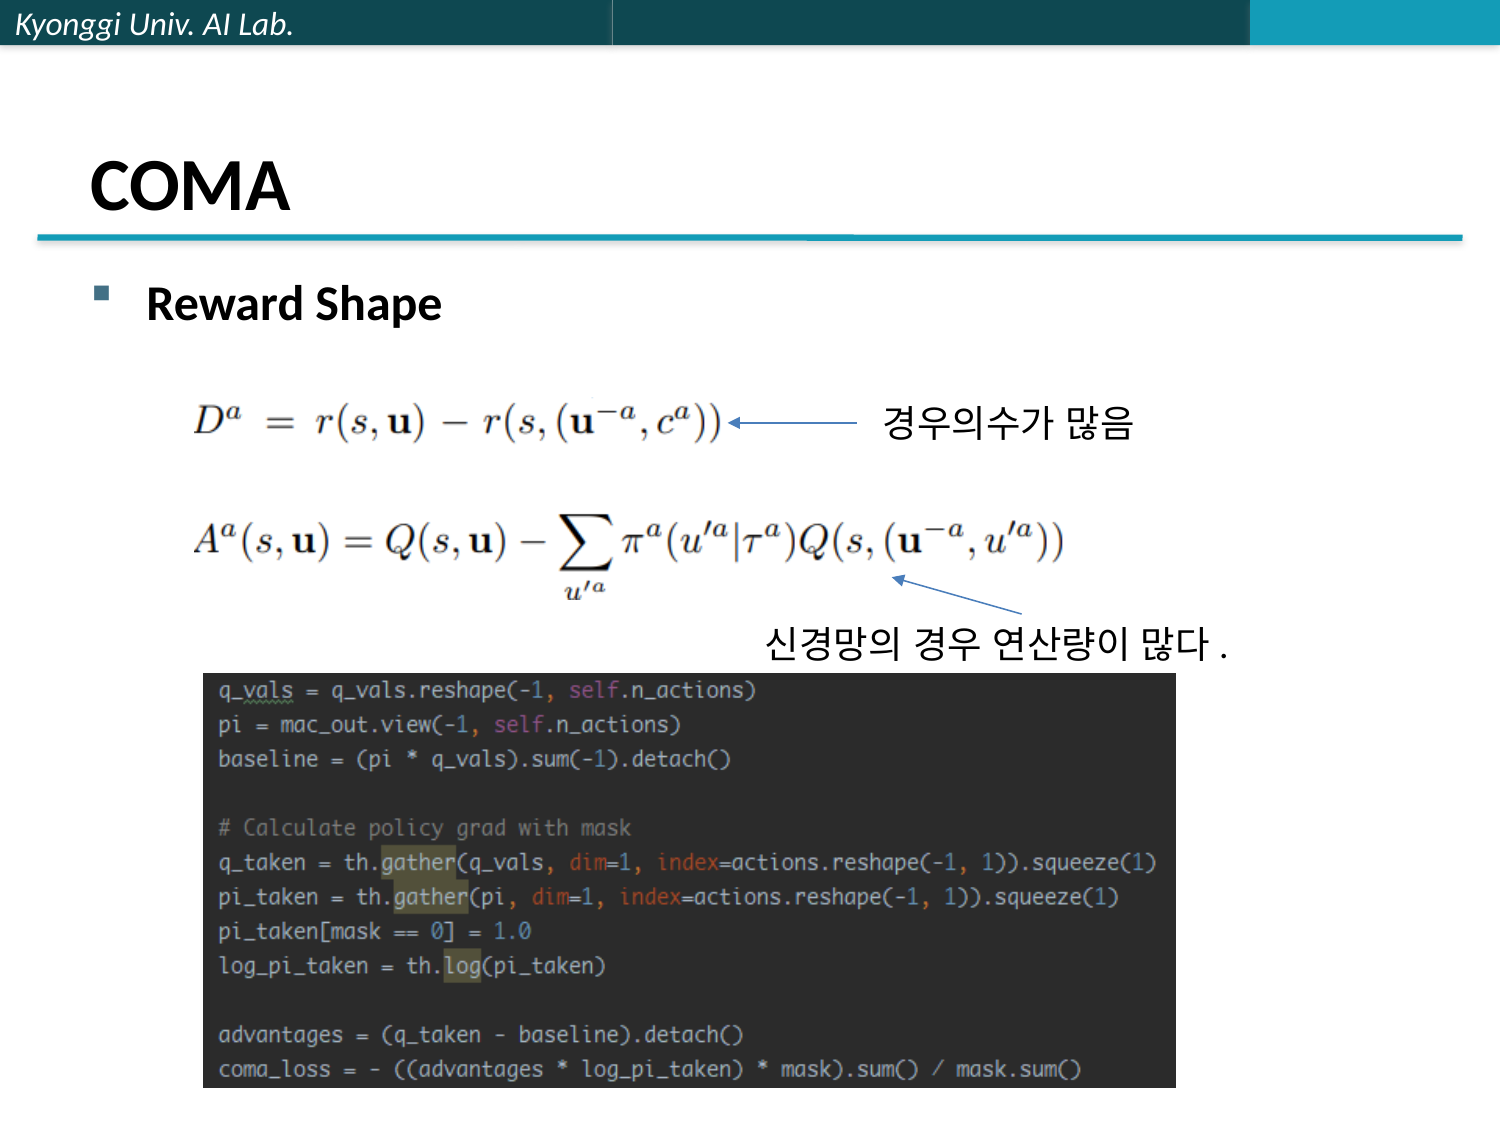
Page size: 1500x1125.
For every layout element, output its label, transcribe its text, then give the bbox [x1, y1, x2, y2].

text_box 경우의수가 많음 [868, 393, 1176, 453]
text_box 신경망의 경우 연산량이 많다. [750, 614, 1404, 674]
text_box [891, 576, 1022, 615]
picture [203, 673, 1176, 1089]
title COMA [75, 45, 1425, 233]
picture [194, 396, 728, 449]
picture [194, 505, 1064, 600]
list Reward Shape [75, 262, 1425, 1075]
